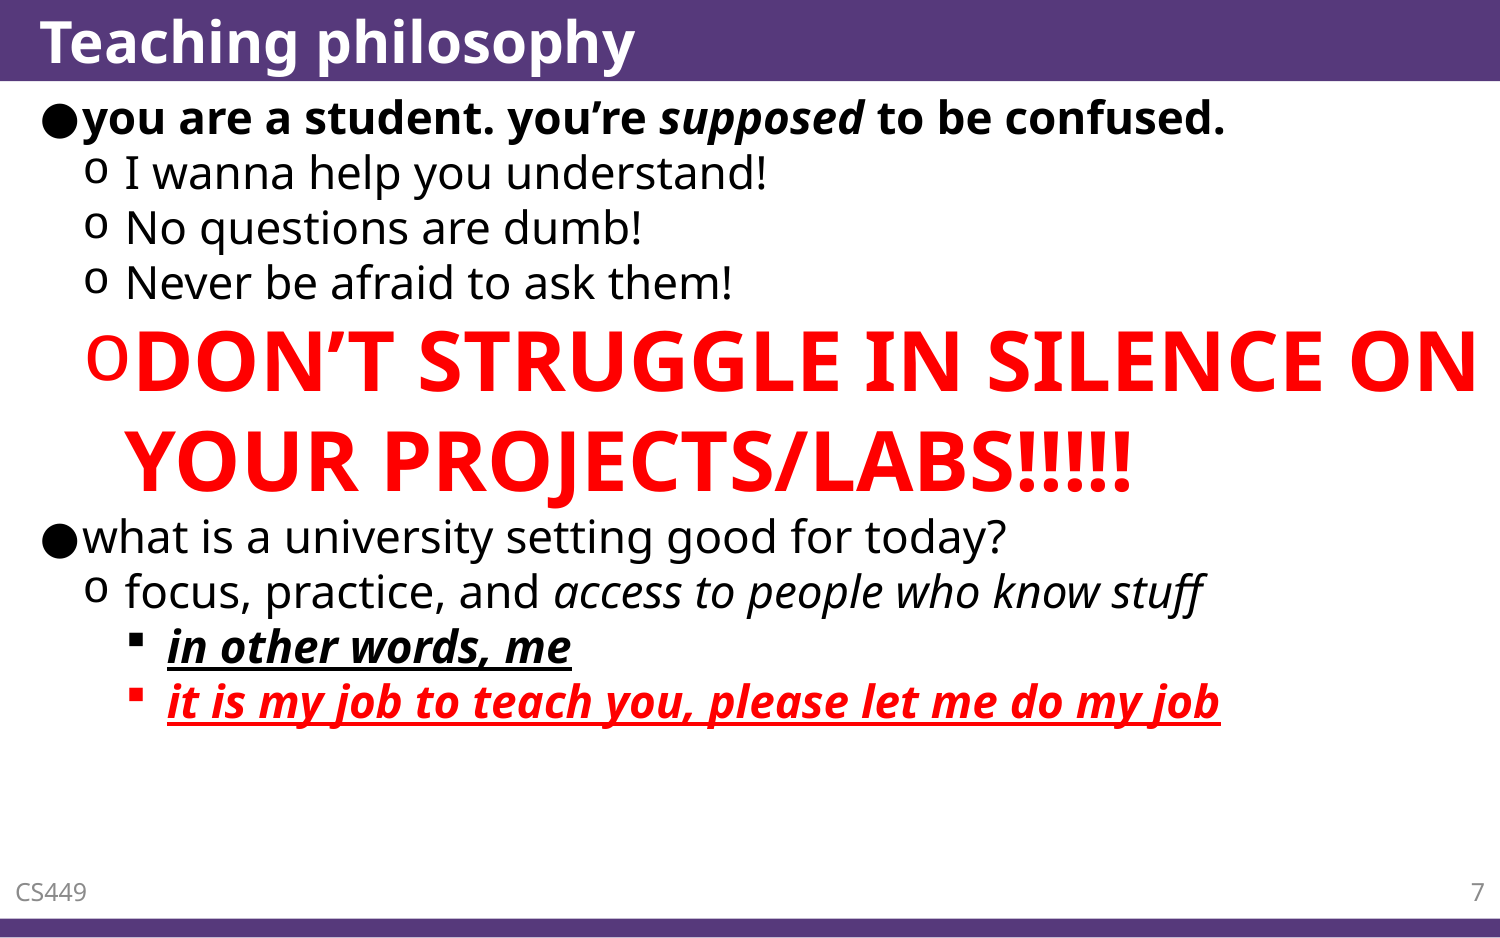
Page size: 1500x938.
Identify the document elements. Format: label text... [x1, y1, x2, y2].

list you are a student. you’re supposed to be confused. I wanna help you understand! No questions are dumb! Never be afraid to ask them! DON’T STRUGGLE IN SILENCE ON YOUR PROJECTS/LABS!!!!! what is a university setting good for today? focus, practice, and access to people who know stuff in other words, me it is my job to teach you, please let me do my job [24, 81, 1500, 869]
footer CS449 [0, 868, 200, 919]
title Teaching philosophy [24, 0, 1500, 81]
slide_number 7 [1387, 868, 1500, 919]
